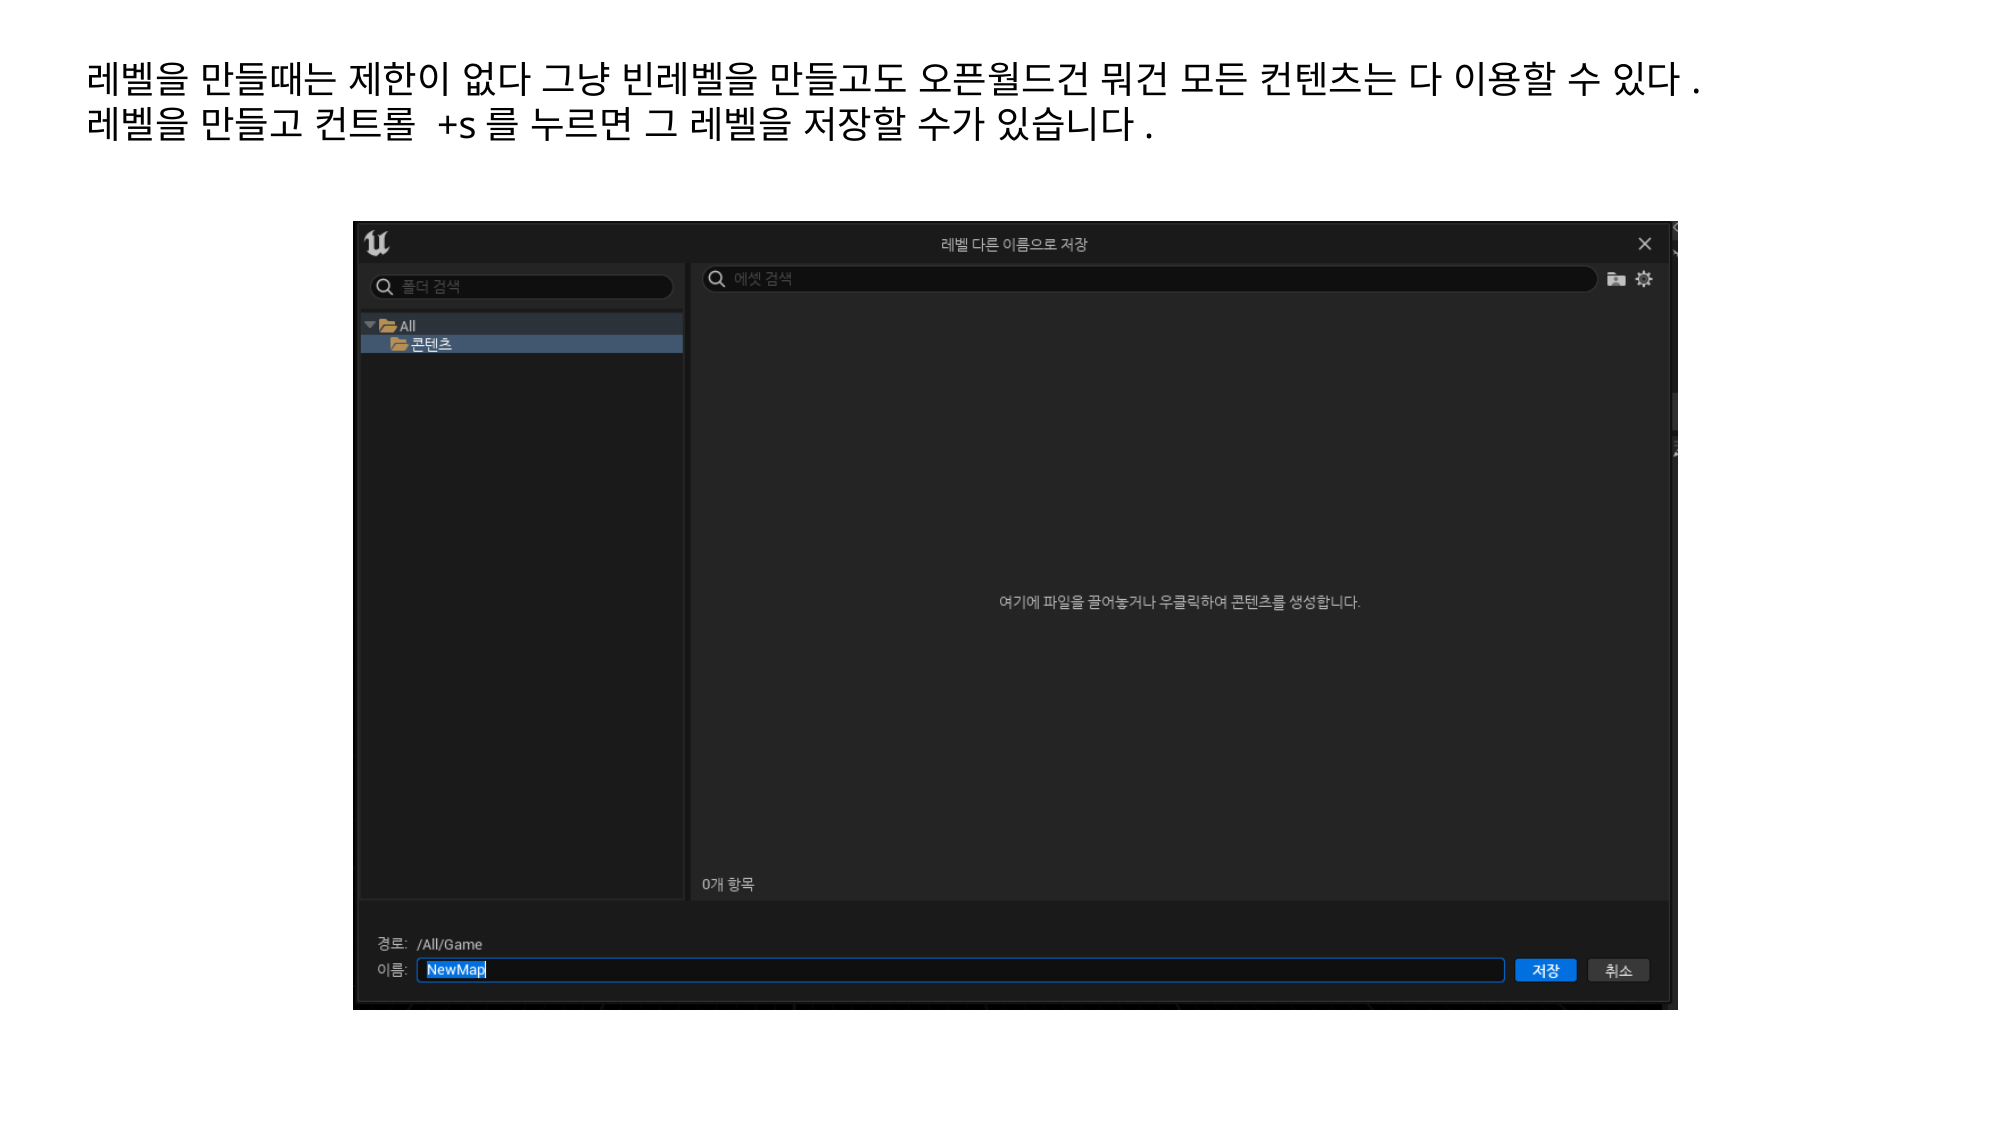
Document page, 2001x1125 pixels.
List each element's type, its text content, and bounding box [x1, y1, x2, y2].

picture [353, 221, 1678, 1010]
text_box 레벨을 만들때는 제한이 없다 그냥 빈레벨을 만들고도 오픈월드건 뭐건 모든 컨텐츠는 다 이용할 수 있다. 레벨을 만들고 컨트롤 +s를 누르면 그 레벨을 저장할 수가 있습니다. [71, 48, 1903, 154]
